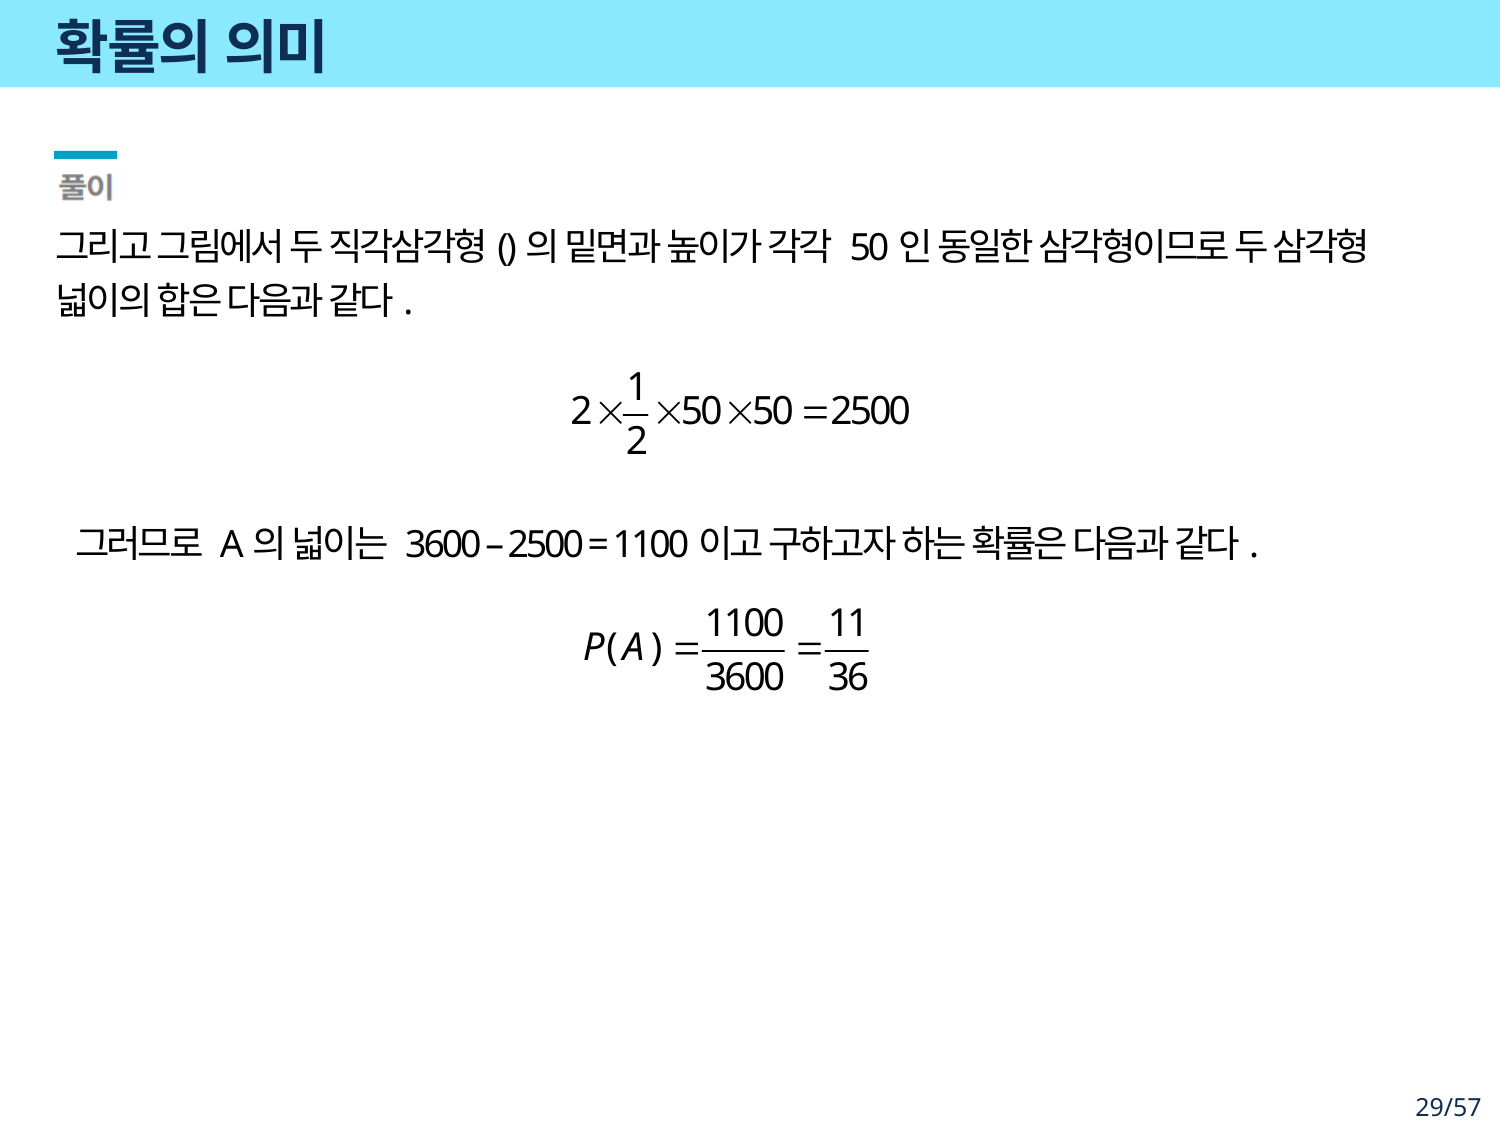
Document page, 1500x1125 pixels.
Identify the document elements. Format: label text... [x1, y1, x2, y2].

text_box 그러므로 A의 넓이는 3600 – 2500 = 1100이고 구하고자 하는 확률은 다음과 같다. [60, 503, 1426, 573]
picture [40, 136, 136, 215]
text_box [572, 592, 878, 705]
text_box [561, 356, 922, 469]
title 확률의 의미 [40, 5, 1288, 84]
